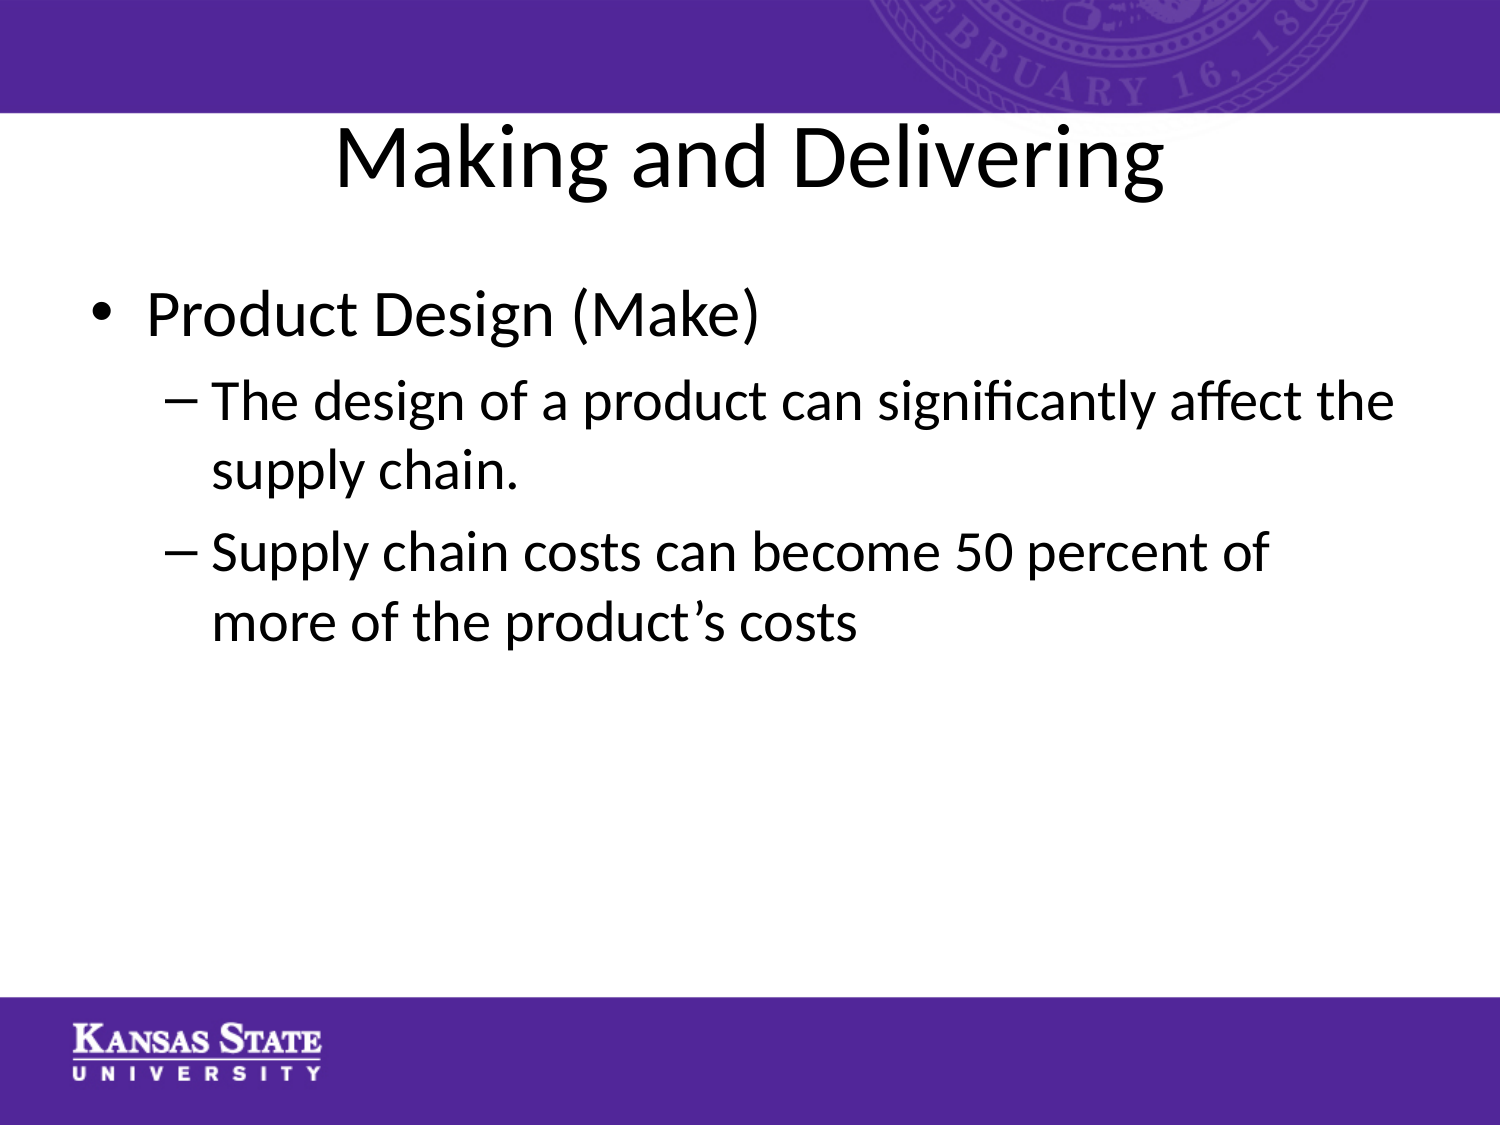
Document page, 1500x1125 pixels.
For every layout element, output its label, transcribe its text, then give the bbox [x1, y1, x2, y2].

picture [0, 0, 1500, 1125]
list Product Design (Make) The design of a product can significantly affect the supply chain. Supply chain costs can become 50 percent of more of the product’s costs [75, 262, 1425, 1005]
title Making and Delivering [75, 57, 1425, 245]
